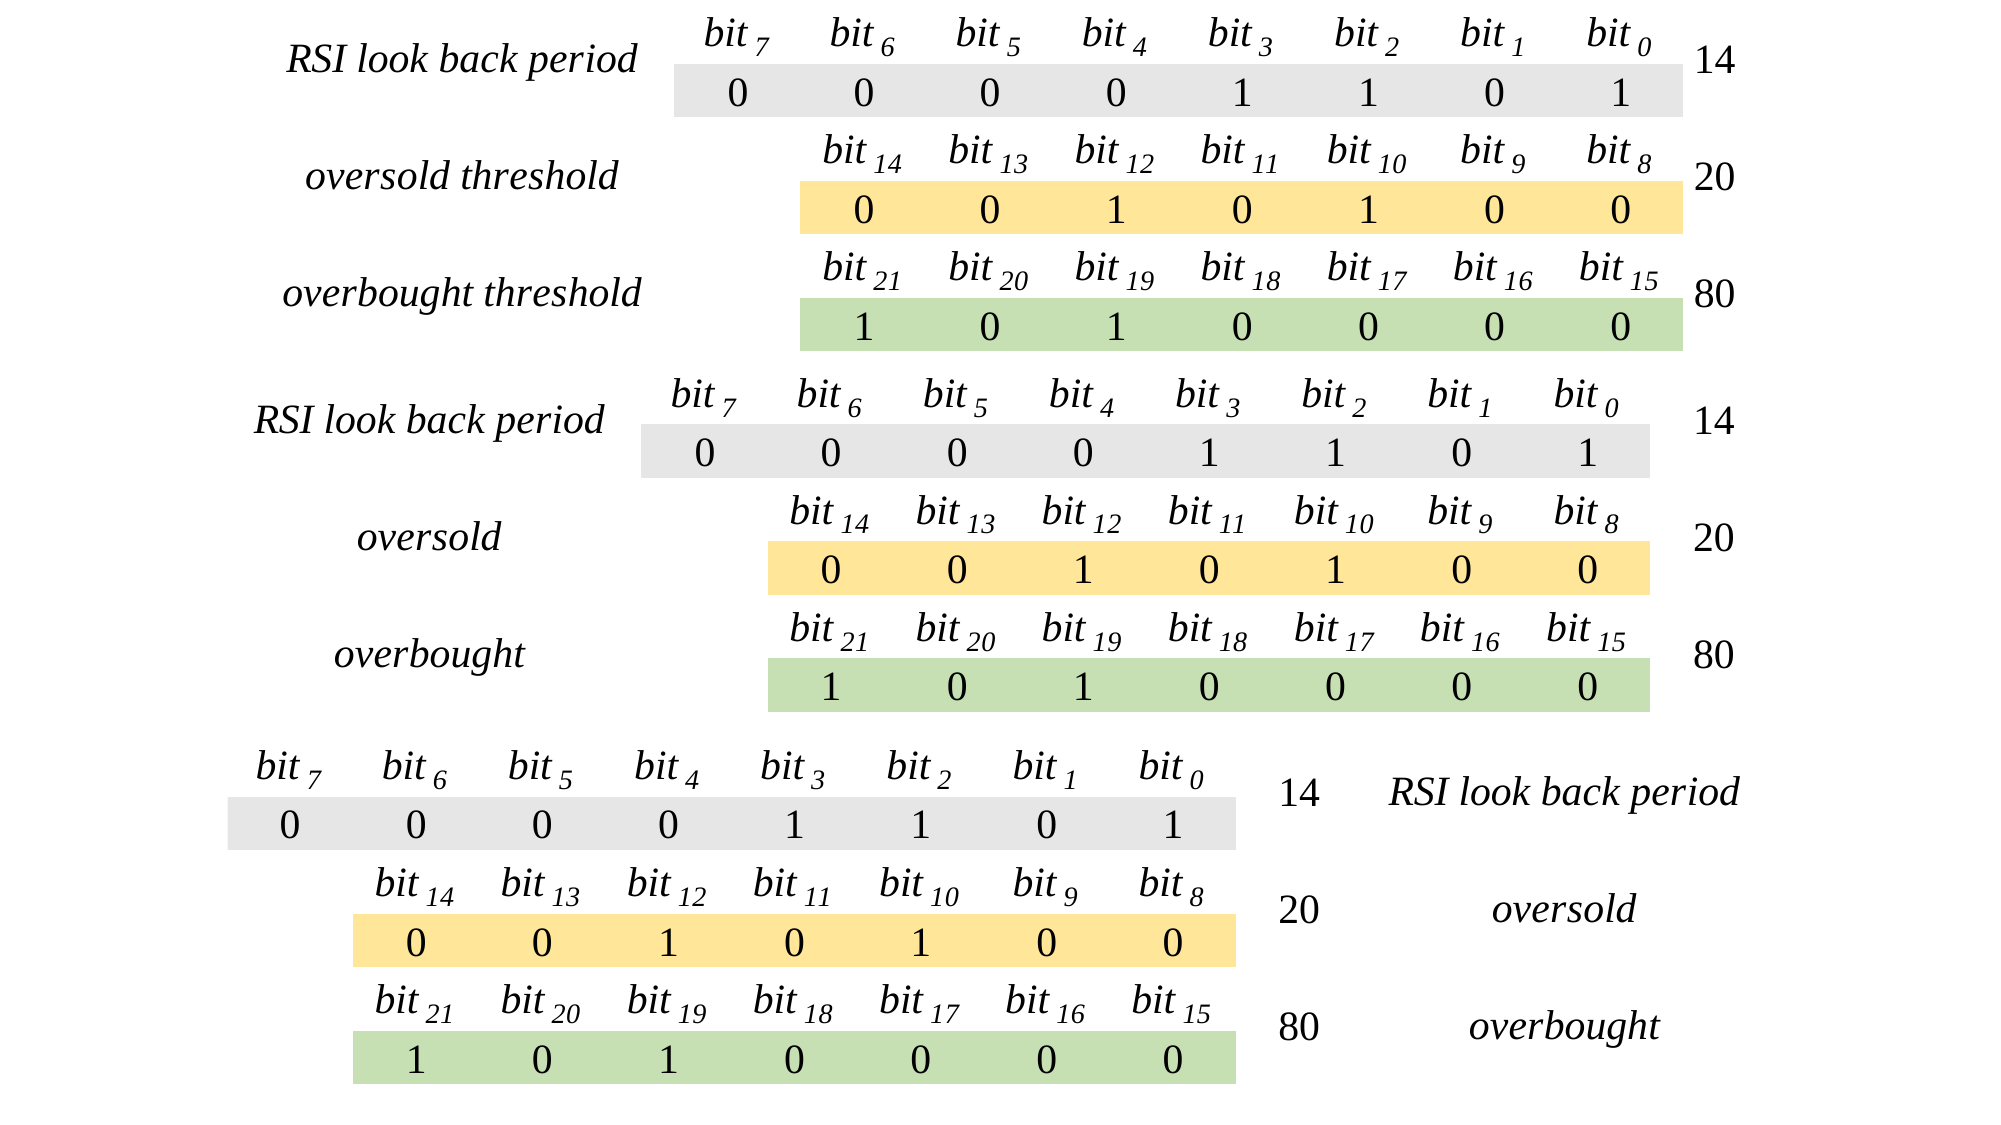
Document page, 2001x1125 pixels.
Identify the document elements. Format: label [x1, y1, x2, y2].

picture [255, 0, 1745, 353]
picture [222, 360, 1778, 713]
picture [226, 732, 1774, 1085]
